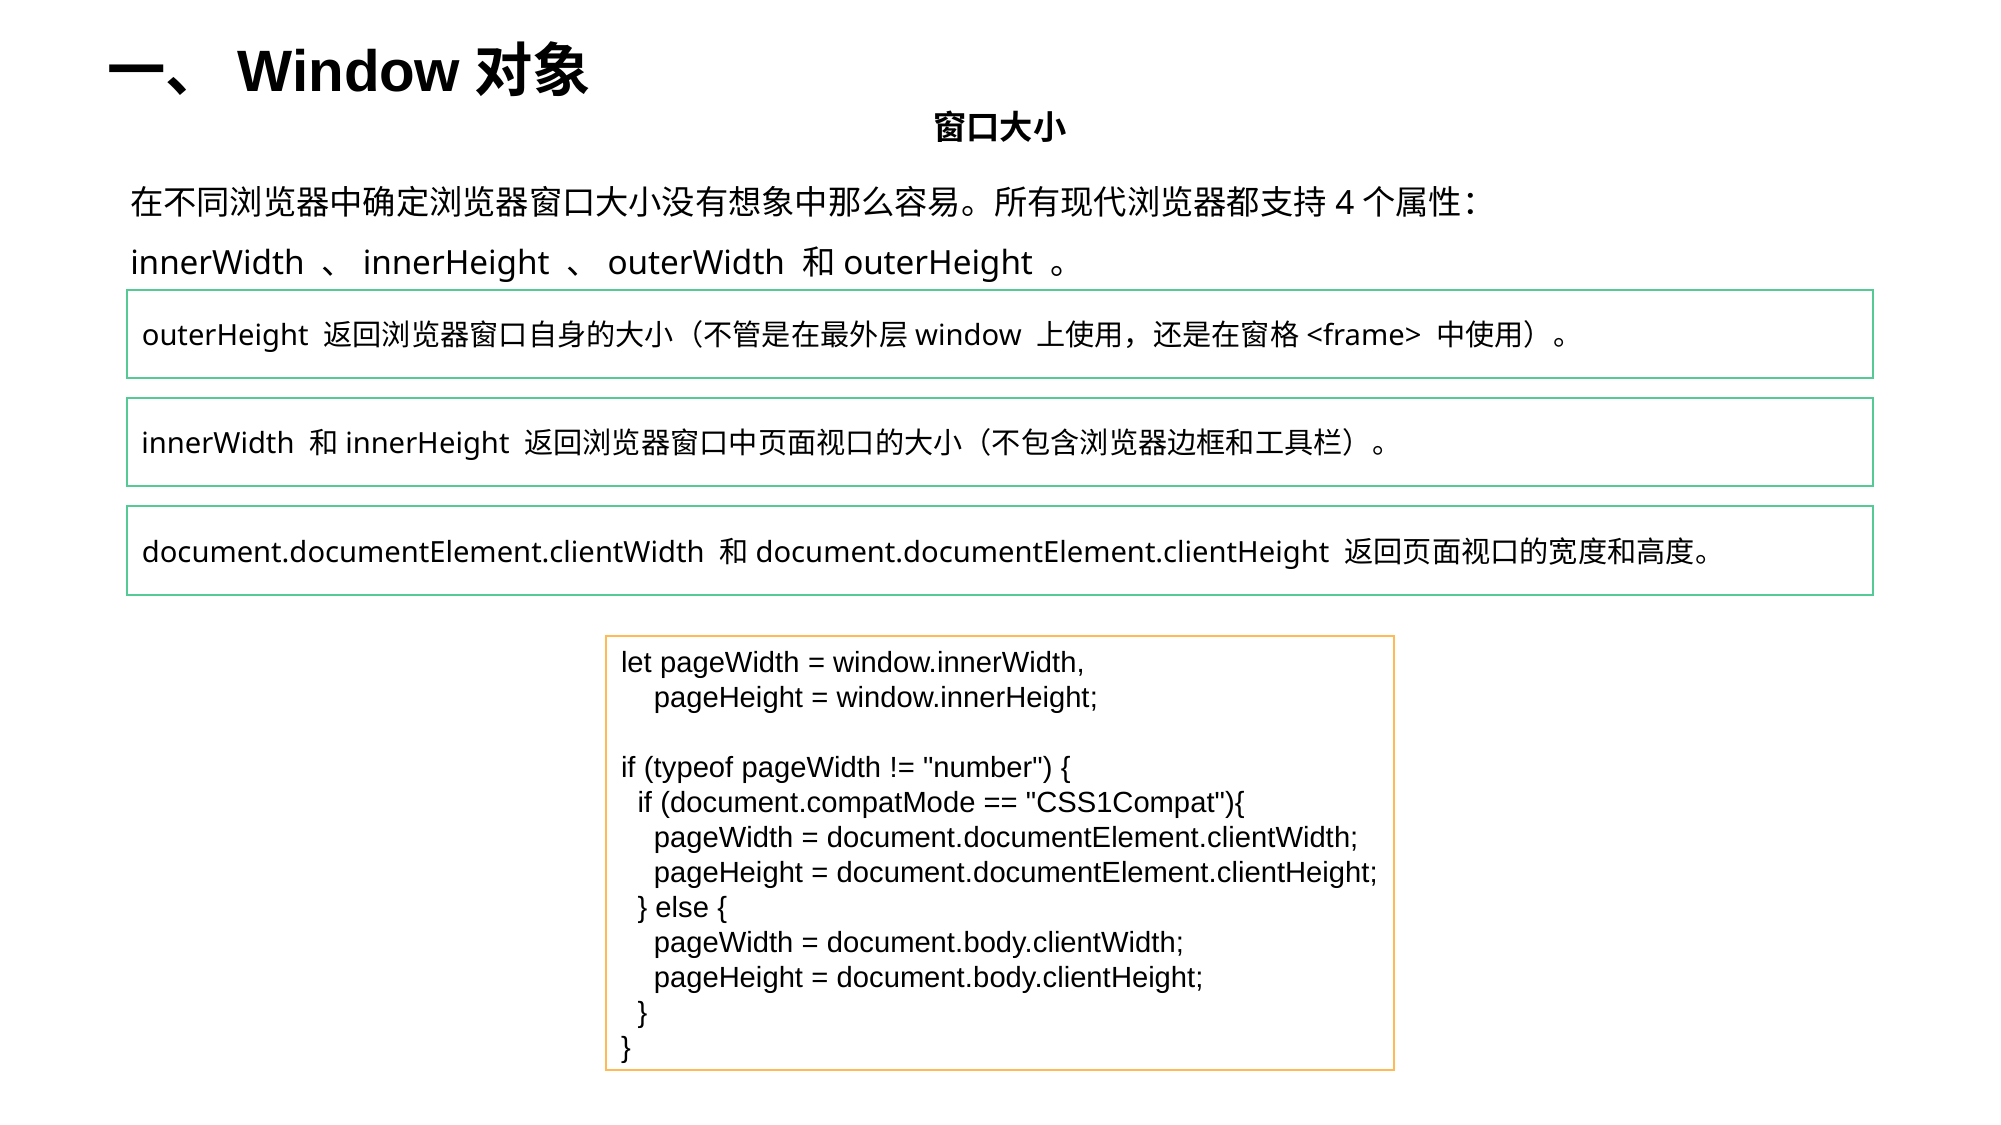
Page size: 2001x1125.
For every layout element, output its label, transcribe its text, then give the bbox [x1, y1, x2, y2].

text_box 在不同浏览器中确定浏览器窗口大小没有想象中那么容易。所有现代浏览器都支持4个属性：innerWidth 、innerHeight 、outerWidth 和outerHeight 。 [115, 153, 1923, 289]
text_box document.documentElement.clientWidth 和document.documentElement.clientHeight 返回页面视口的宽度和高度。 [126, 505, 1874, 596]
text_box outerHeight 返回浏览器窗口自身的大小（不管是在最外层window 上使用，还是在窗格<frame> 中使用）。 [126, 289, 1874, 379]
text_box 一、Window对象 [92, 25, 1108, 98]
text_box innerWidth 和innerHeight 返回浏览器窗口中页面视口的大小（不包含浏览器边框和工具栏）。 [126, 397, 1874, 487]
text_box let pageWidth = window.innerWidth, pageHeight = window.innerHeight; if (typeof pageWidth != "number") { if (document.compatMode == "CSS1Compat"){ pageWidth = document.documentElement.clientWidth; pageHeight = document.documentElement.clientHeight; } else { pageWidth = document.body.clientWidth; pageHeight = document.body.clientHeight; } } [605, 635, 1395, 1071]
text_box 窗口大小 [77, 98, 1923, 154]
